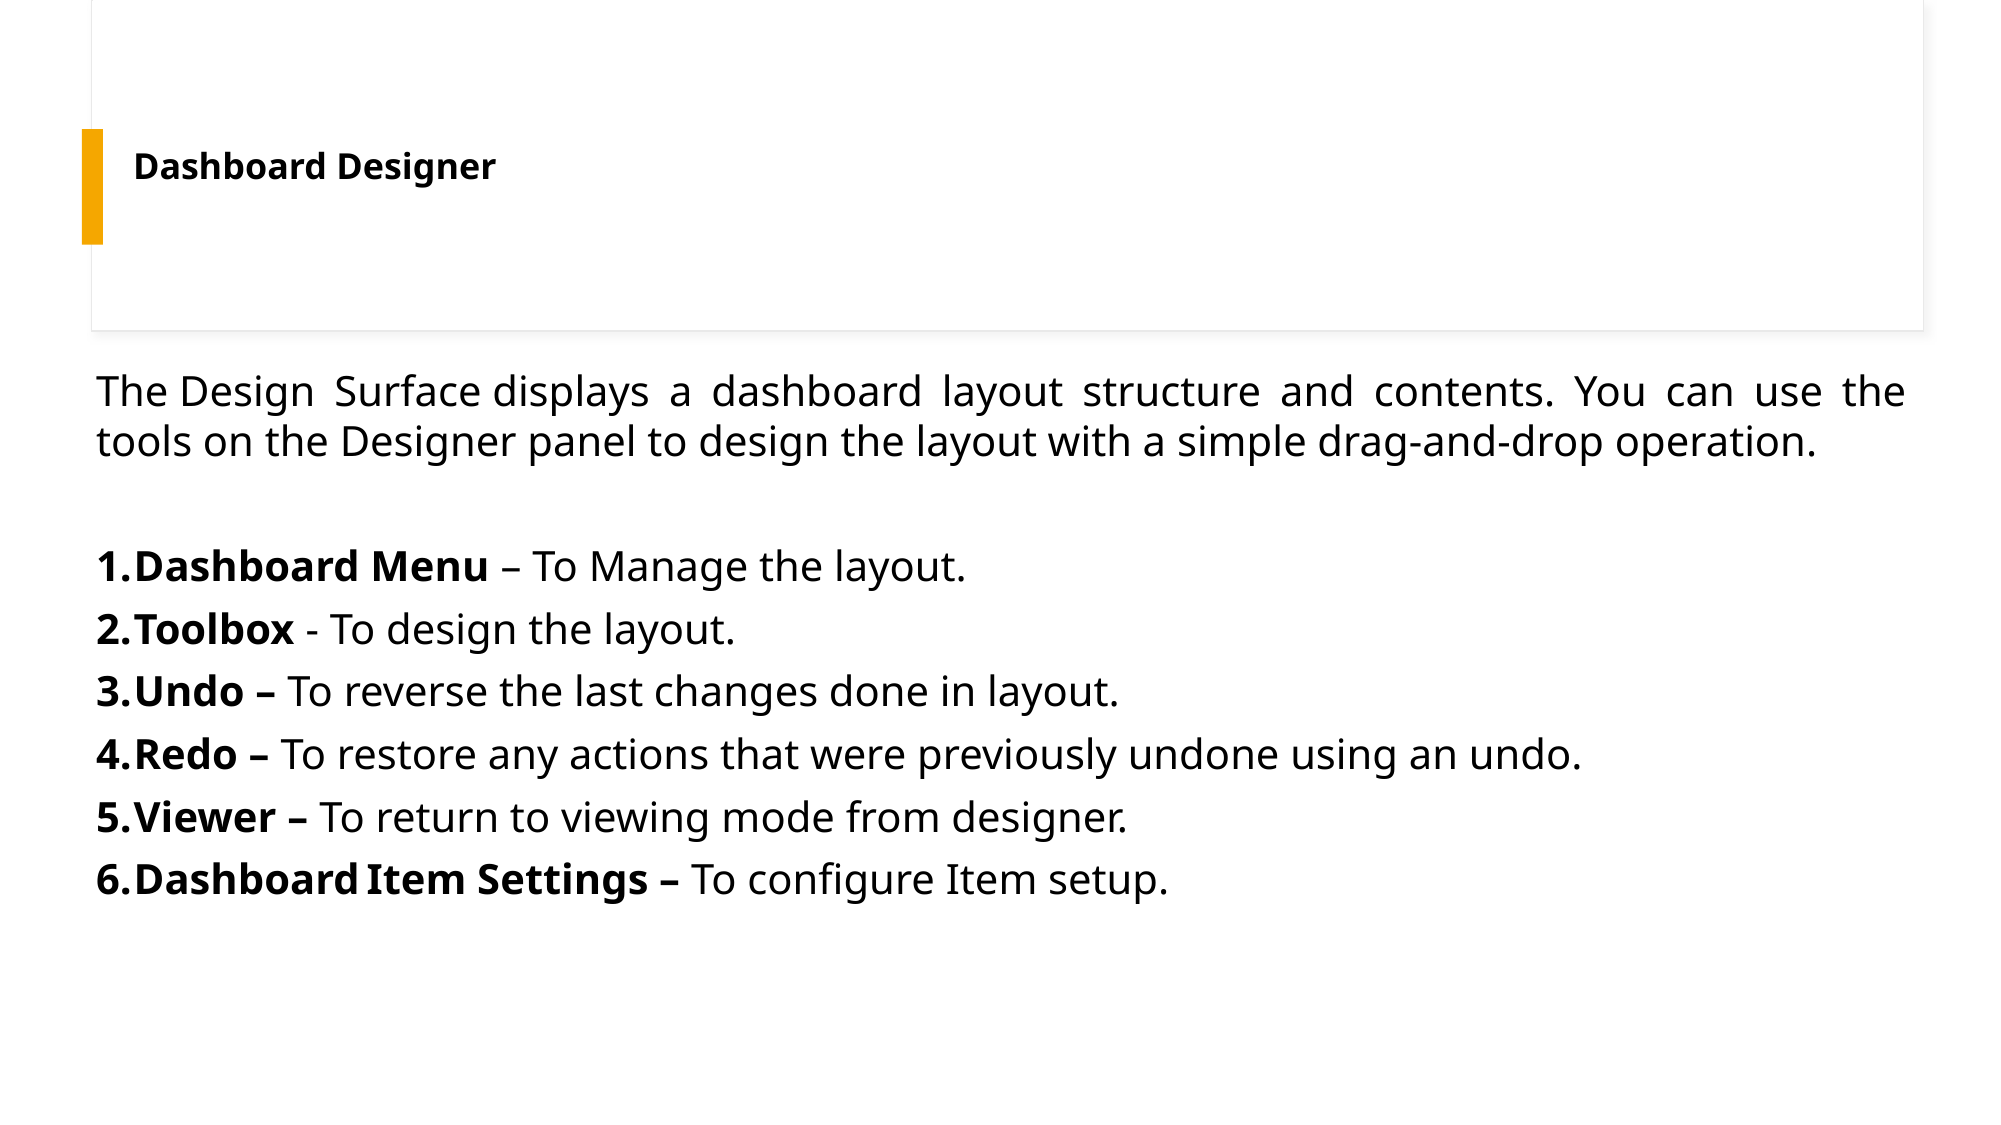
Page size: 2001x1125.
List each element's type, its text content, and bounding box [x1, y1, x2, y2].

title Dashboard Designer [118, 63, 1844, 239]
text_box The Design Surface displays a dashboard layout structure and contents. You can use the tools on the Designer panel to design the layout with a simple drag-and-drop operation. Dashboard Menu – To Manage the layout. Toolbox - To design the layout. Undo – To reverse the last changes done in layout. Redo – To restore any actions that were previously undone using an undo. Viewer – To return to viewing mode from designer. Dashboard Item Settings – To configure Item setup. [81, 357, 1923, 1090]
